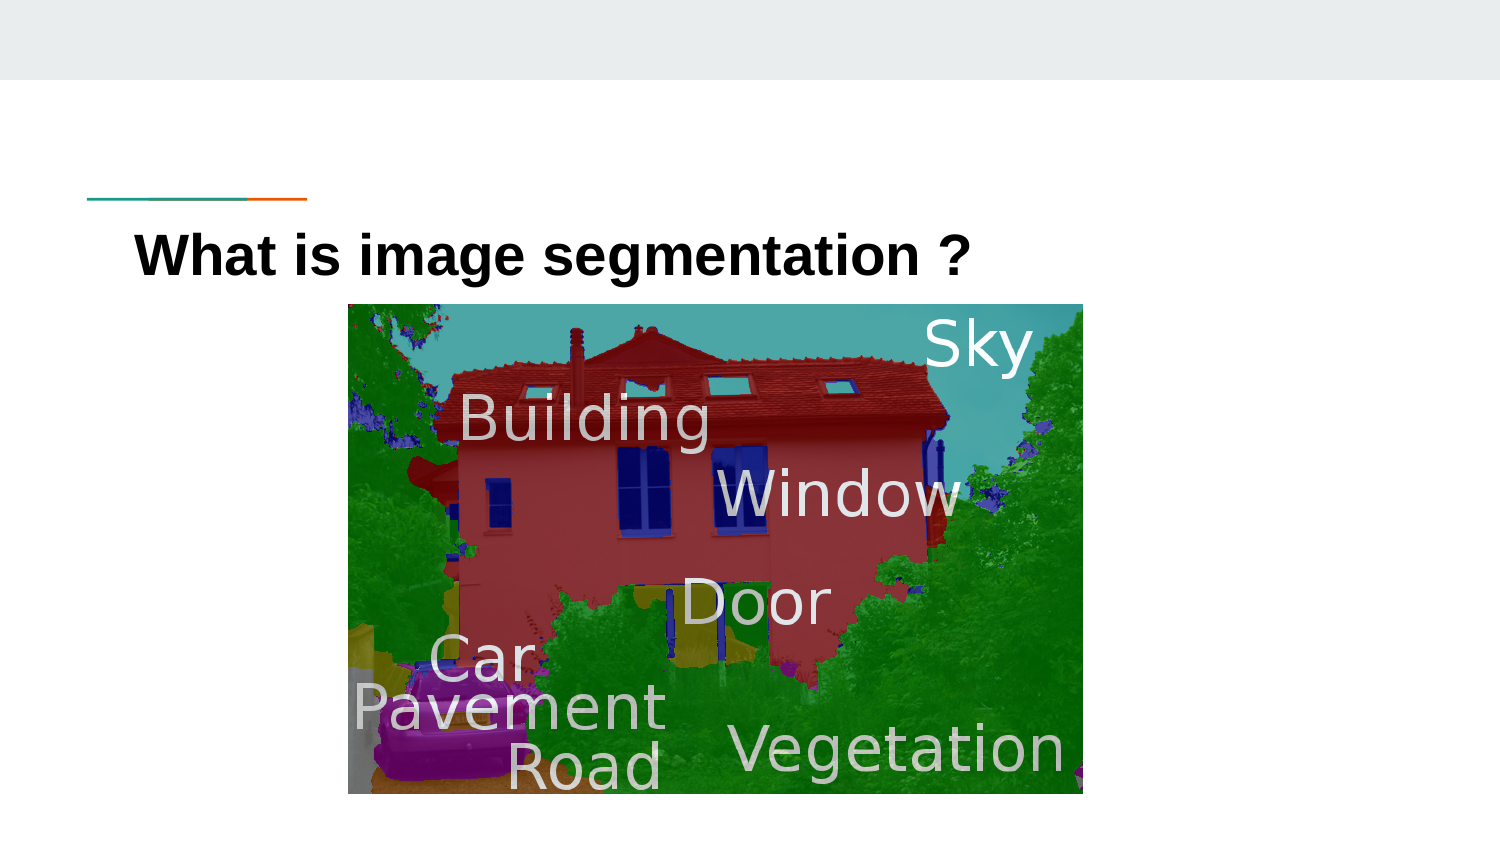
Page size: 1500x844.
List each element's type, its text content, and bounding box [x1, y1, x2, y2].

picture [347, 303, 1083, 794]
title What is image segmentation ? [119, 202, 1381, 305]
